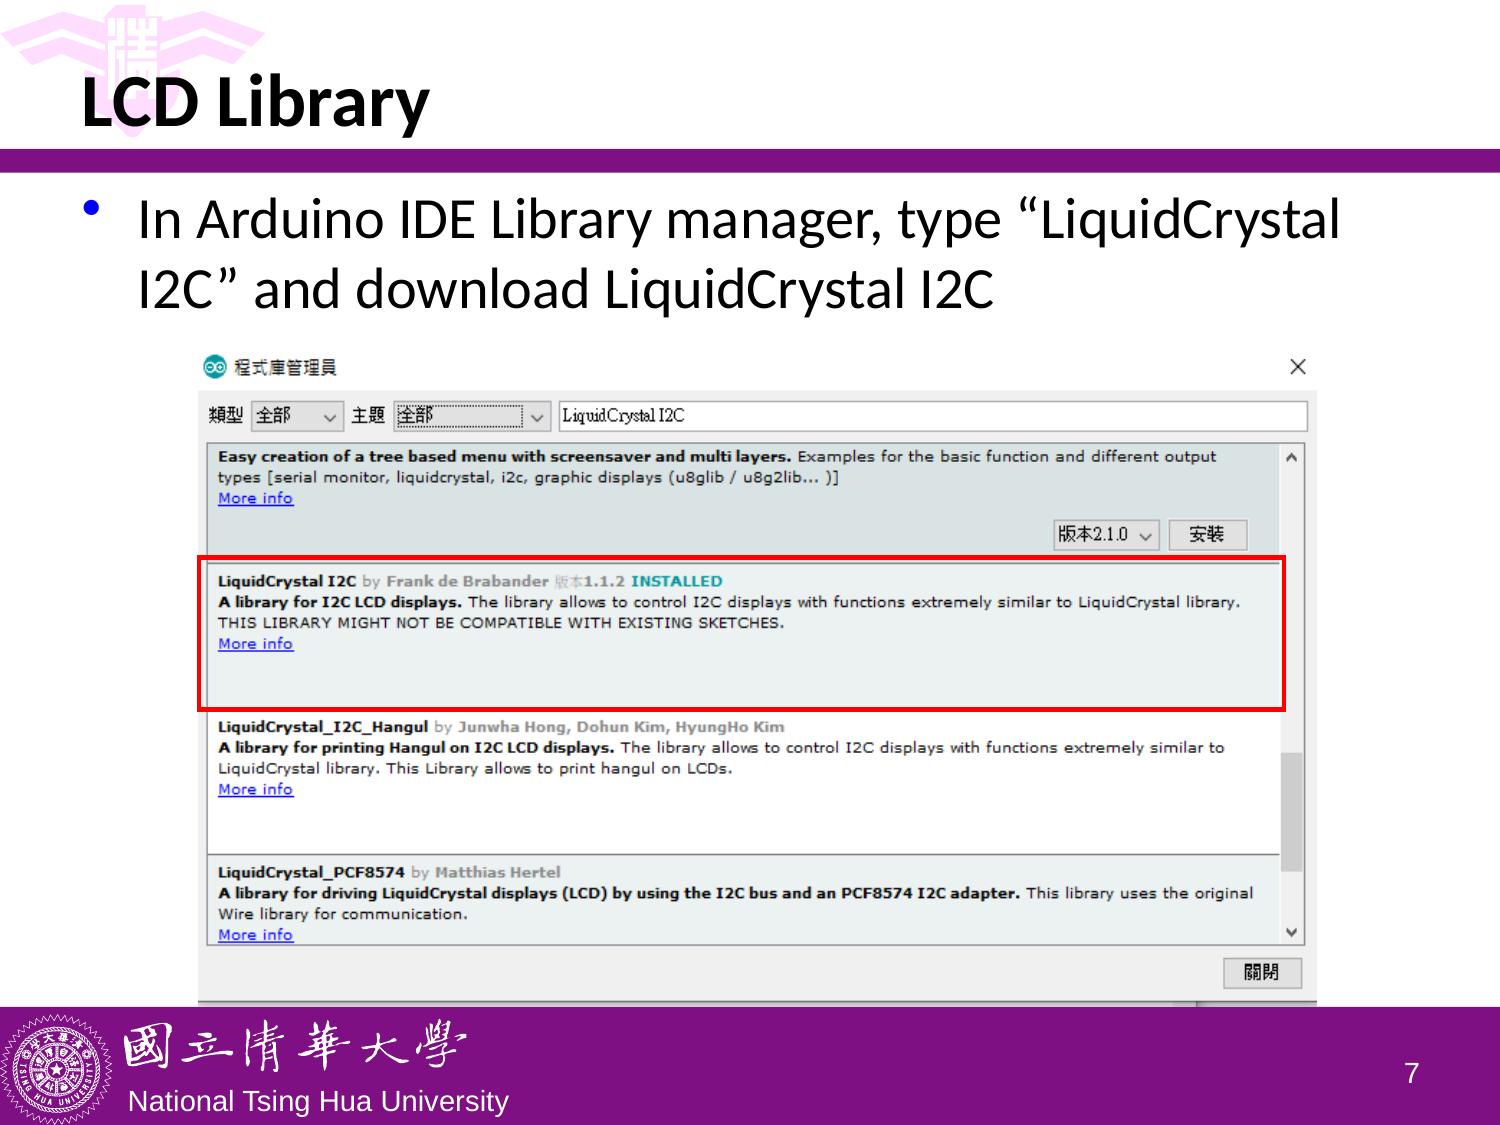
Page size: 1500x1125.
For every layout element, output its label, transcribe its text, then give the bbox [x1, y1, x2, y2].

list In Arduino IDE Library manager, type “LiquidCrystal I2C” and download LiquidCrystal I2C [66, 172, 1436, 1010]
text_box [198, 349, 1317, 1007]
title LCD Library [66, 37, 1436, 149]
slide_number 6 [1122, 1021, 1436, 1097]
